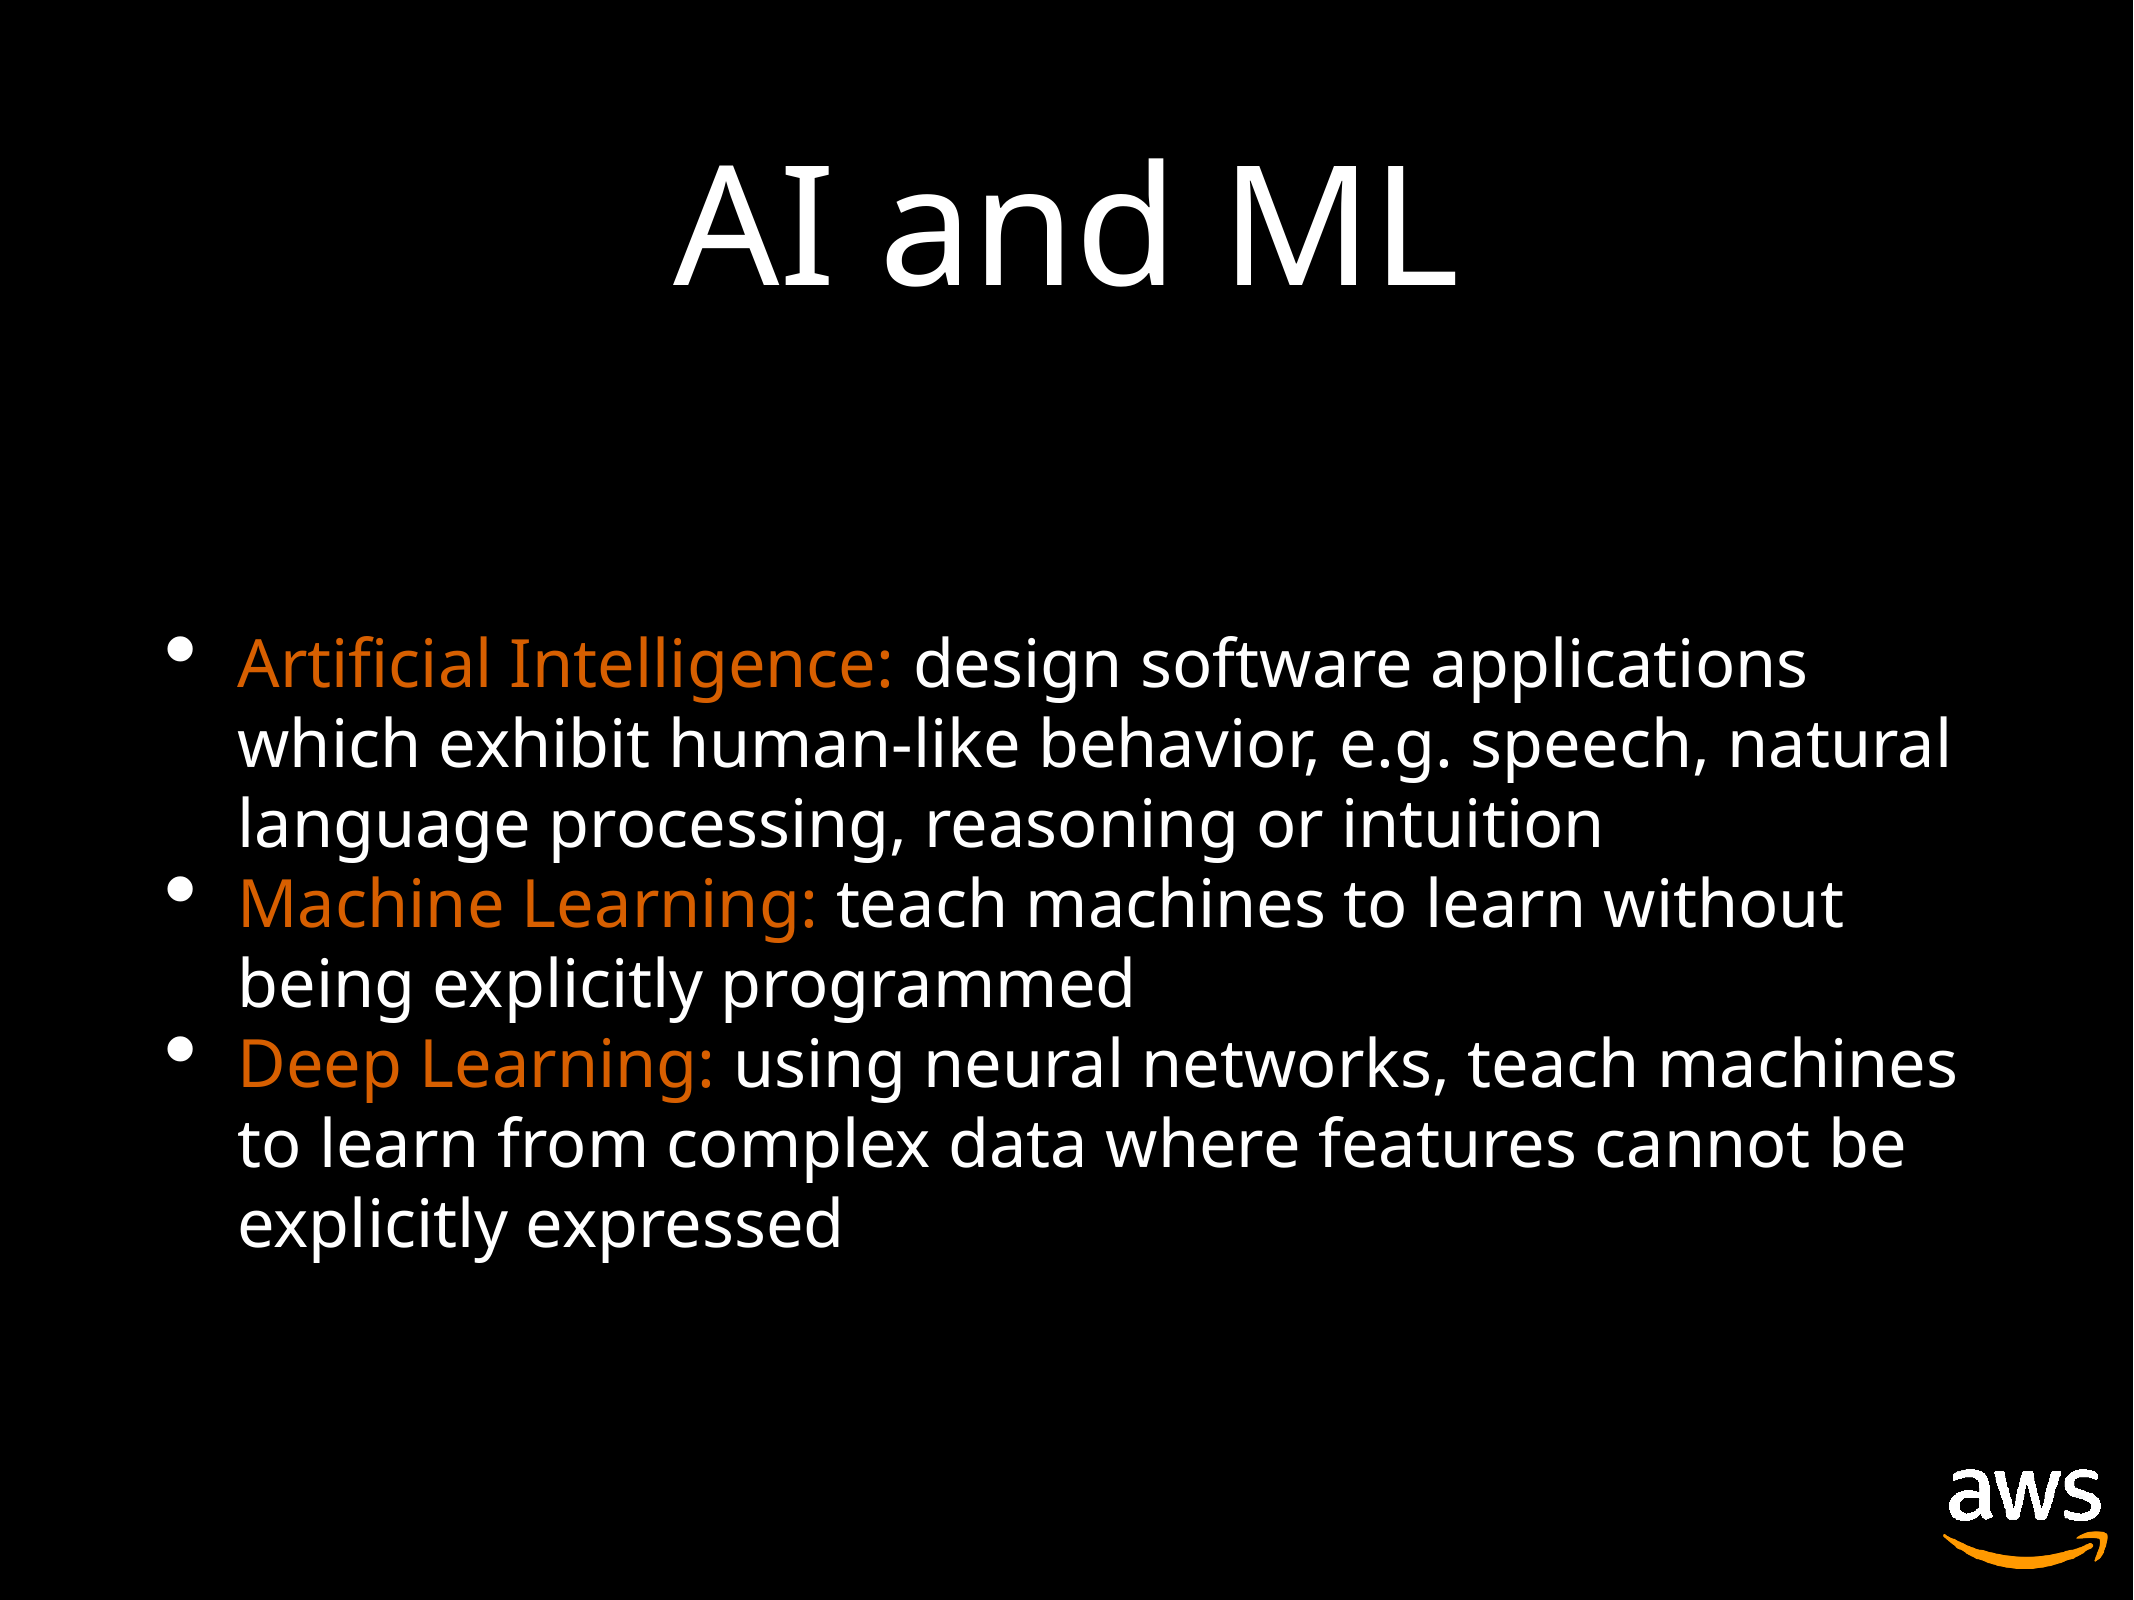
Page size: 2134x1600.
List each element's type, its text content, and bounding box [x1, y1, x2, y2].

title AI and ML [155, 41, 1978, 397]
list Artificial Intelligence: design software applications which exhibit human-like behavior, e.g. speech, natural language processing, reasoning or intuition Machine Learning: teach machines to learn without being explicitly programmed Deep Learning: using neural networks, teach machines to learn from complex data where features cannot be explicitly expressed [155, 424, 1978, 1457]
picture [1916, 1457, 2134, 1580]
